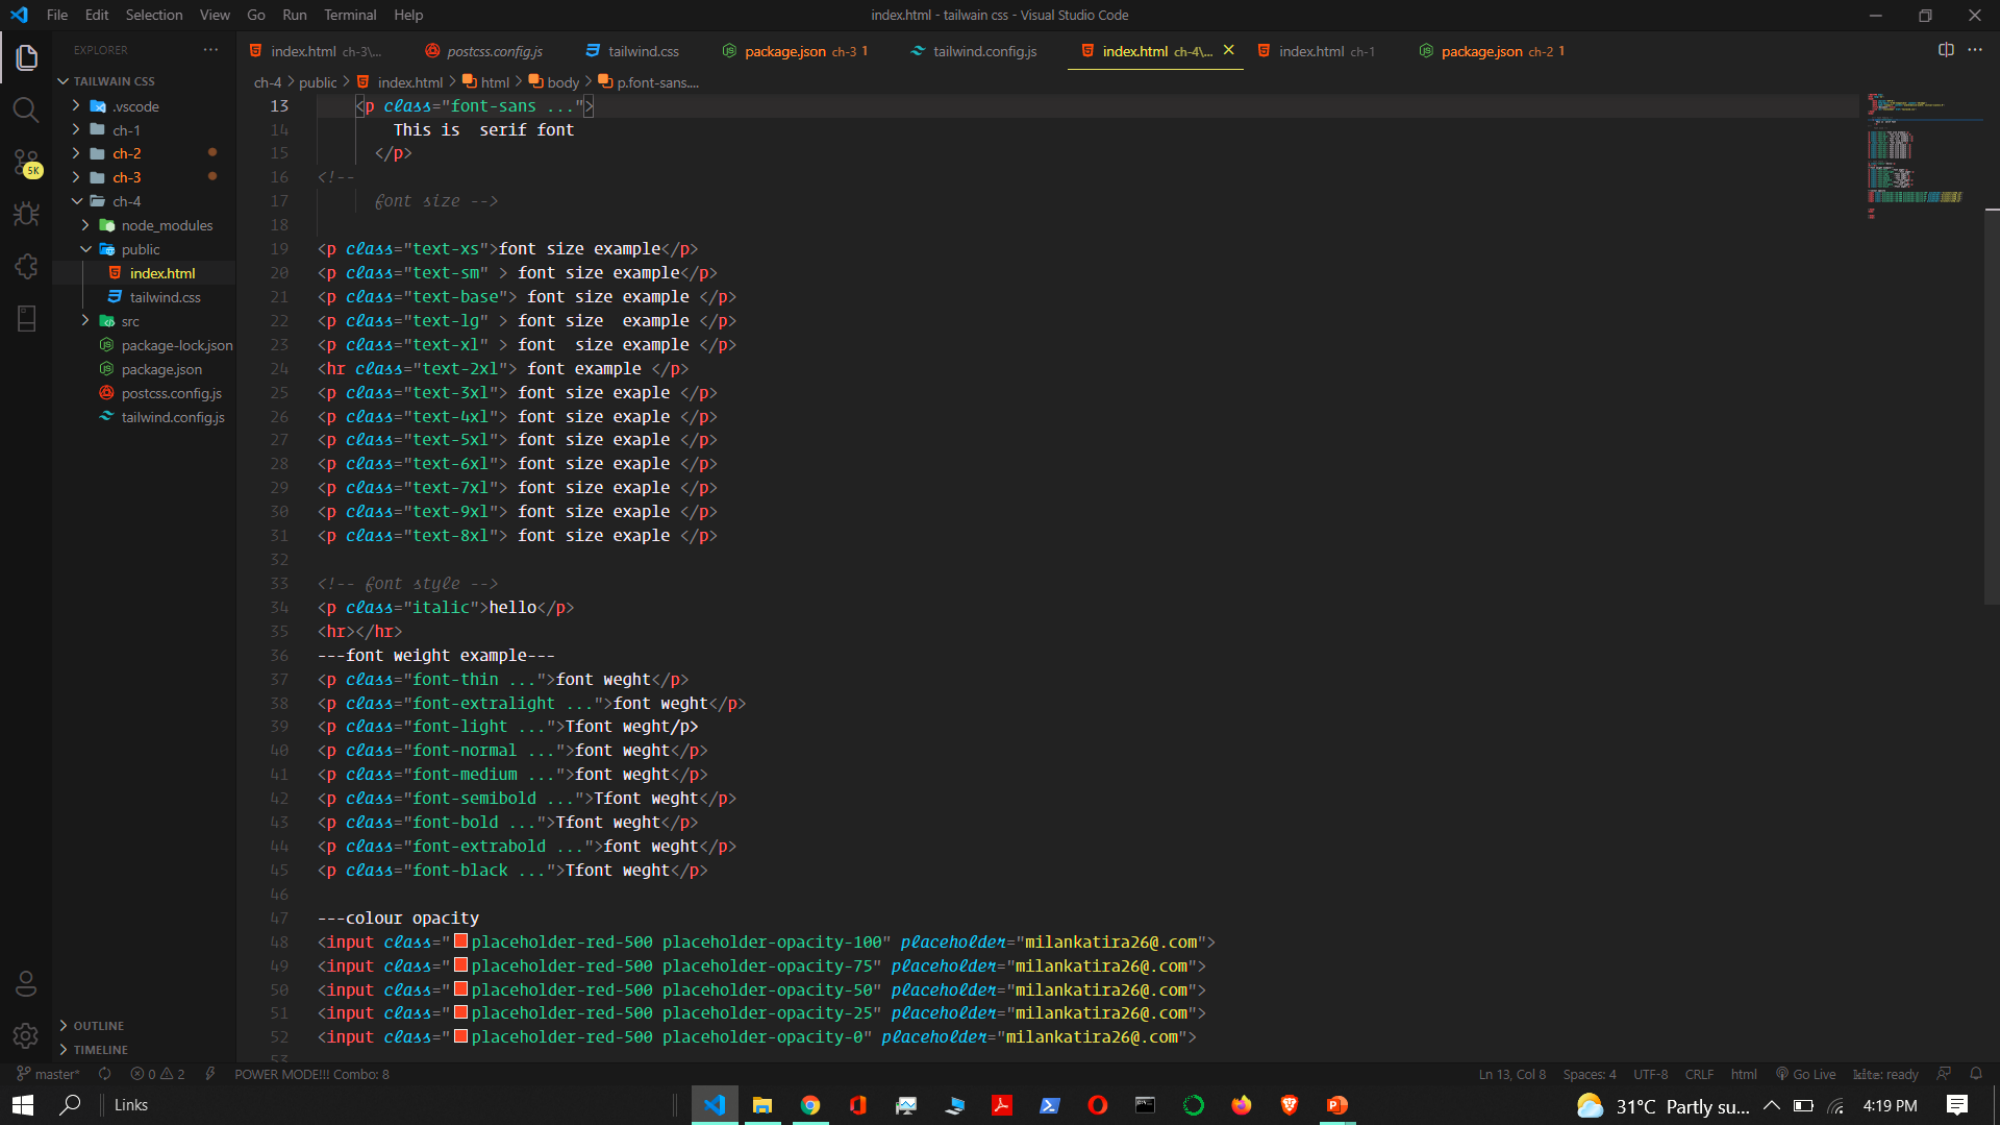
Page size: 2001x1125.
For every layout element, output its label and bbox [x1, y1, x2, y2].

list [0, 0, 2000, 1125]
